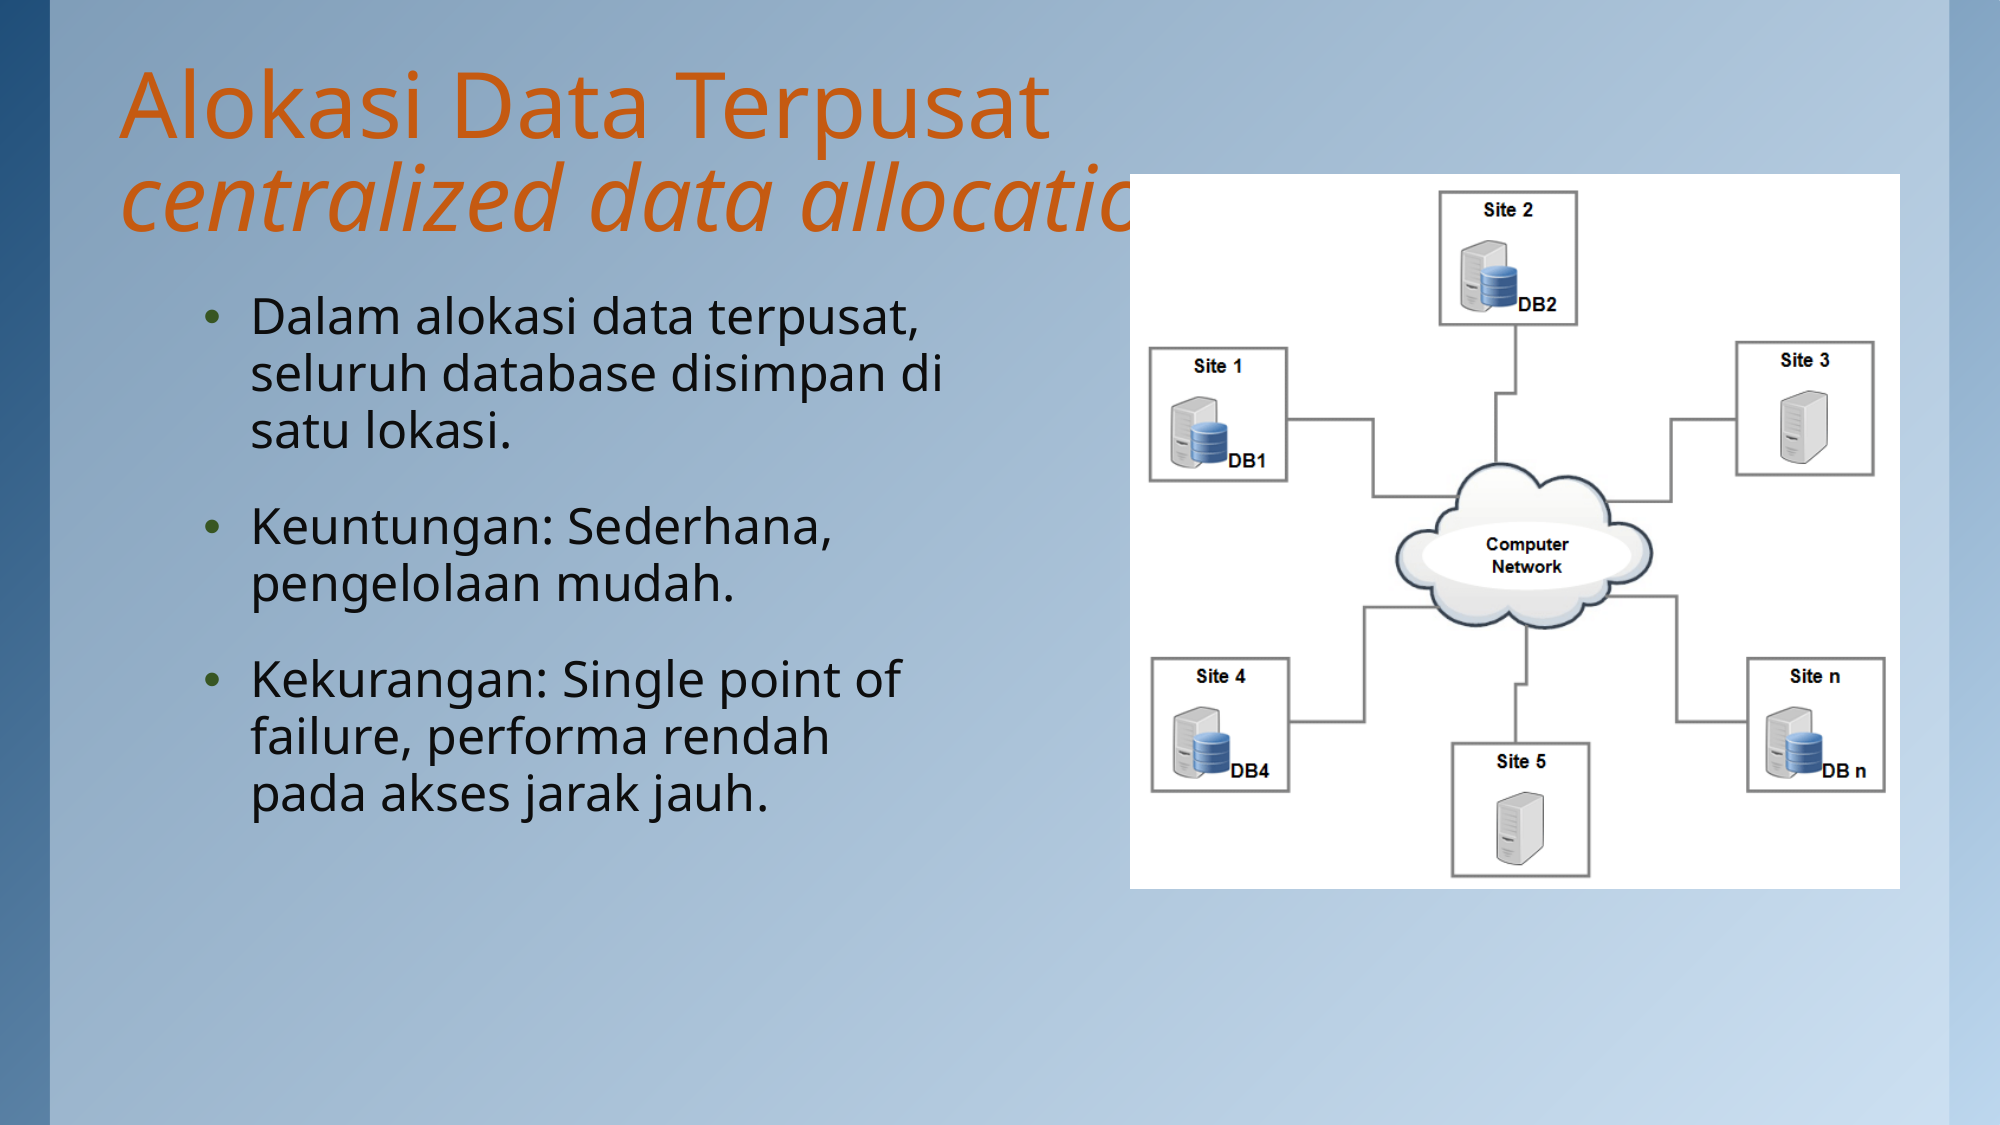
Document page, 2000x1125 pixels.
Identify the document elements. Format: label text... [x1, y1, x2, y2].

title Alokasi Data Terpusat centralized data allocation [99, 31, 1766, 261]
list Dalam alokasi data terpusat, seluruh database disimpan di satu lokasi. Keuntungan: Sederhana, pengelolaan mudah. Kekurangan: Single point of failure, performa rendah pada akses jarak jauh. [183, 279, 975, 1013]
picture [1130, 174, 1900, 889]
